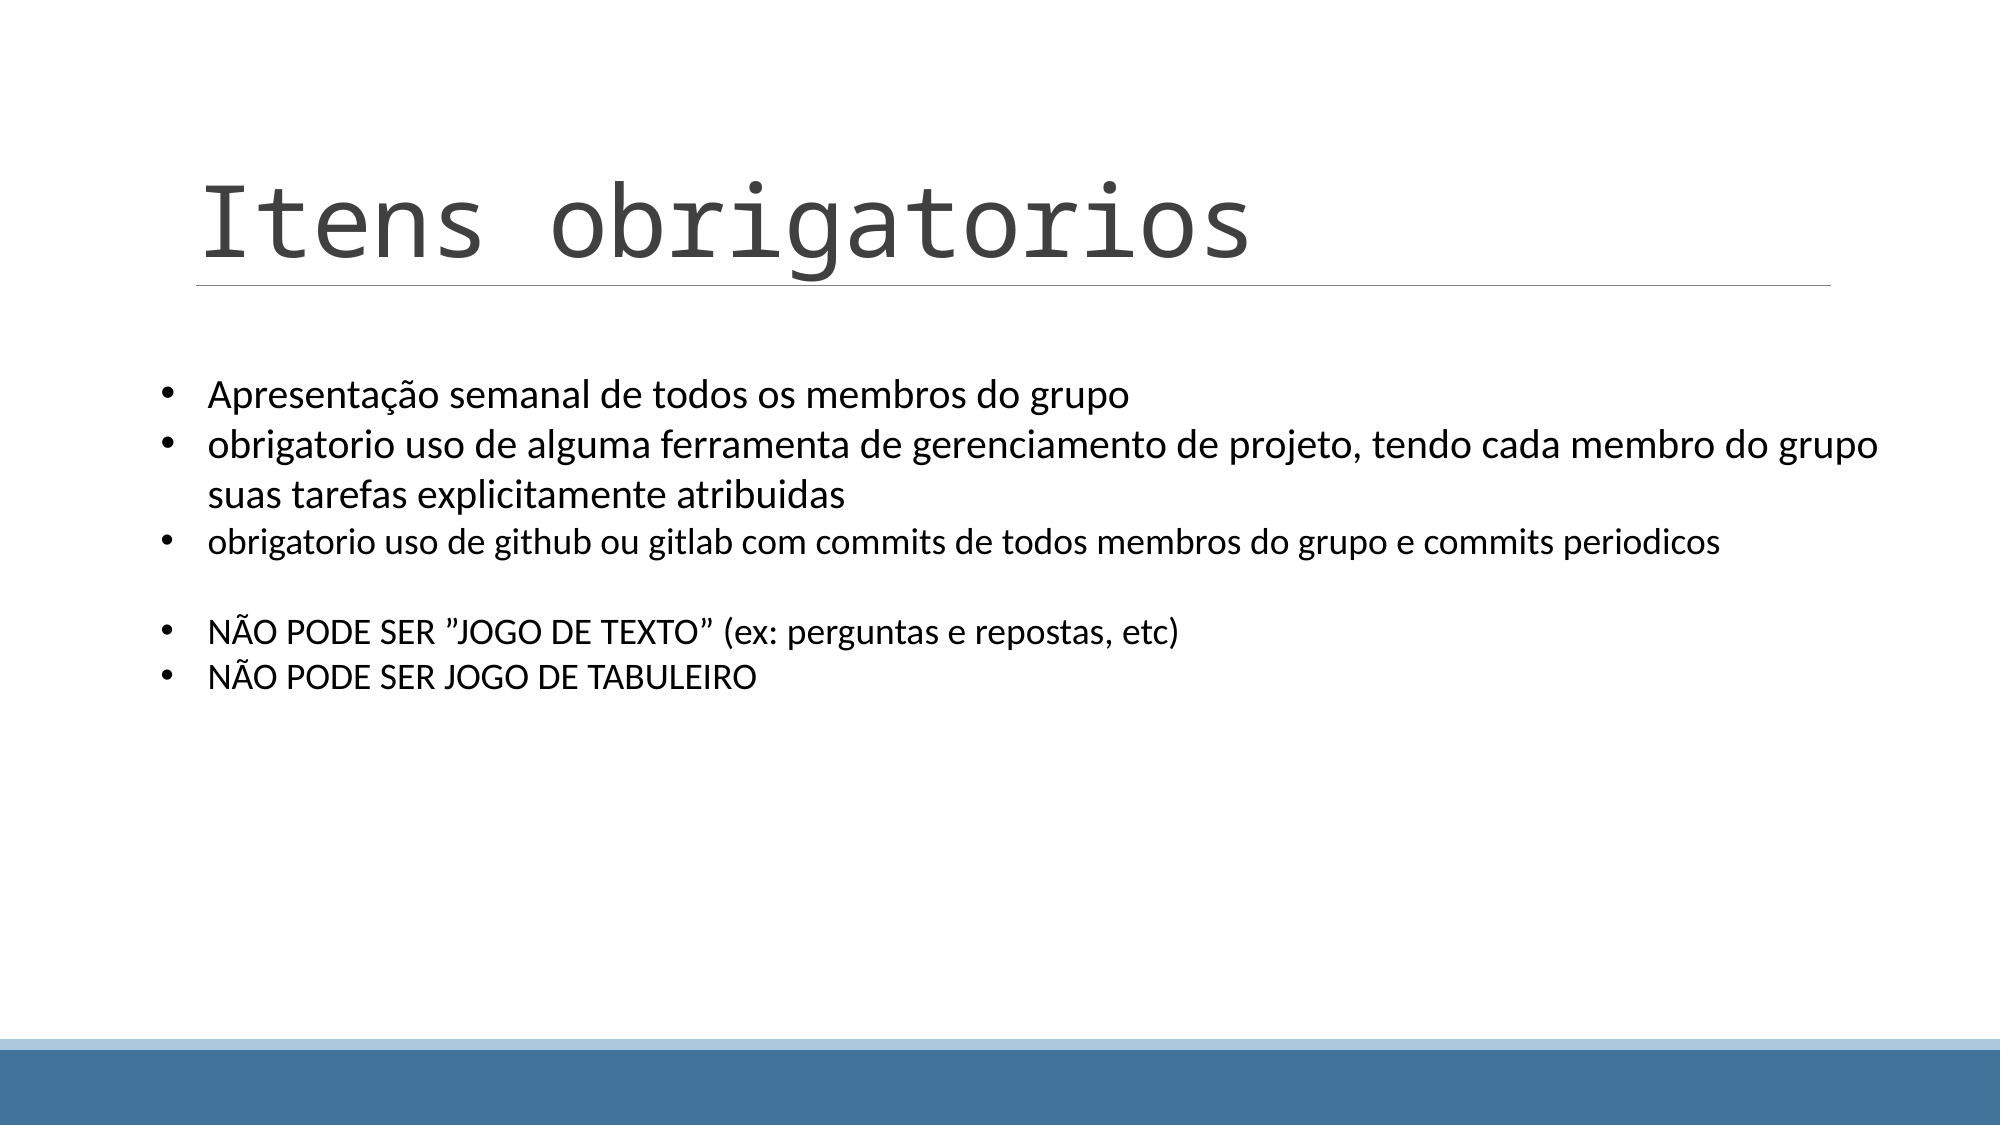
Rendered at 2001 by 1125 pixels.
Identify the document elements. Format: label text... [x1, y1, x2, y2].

text_box Apresentação semanal de todos os membros do grupo obrigatorio uso de alguma ferramenta de gerenciamento de projeto, tendo cada membro do grupo suas tarefas explicitamente atribuidas obrigatorio uso de github ou gitlab com commits de todos membros do grupo e commits periodicos NÃO PODE SER ”JOGO DE TEXTO” (ex: perguntas e repostas, etc) NÃO PODE SER JOGO DE TABULEIRO [70, 309, 1967, 805]
text_box Itens obrigatorios [179, 46, 1830, 285]
